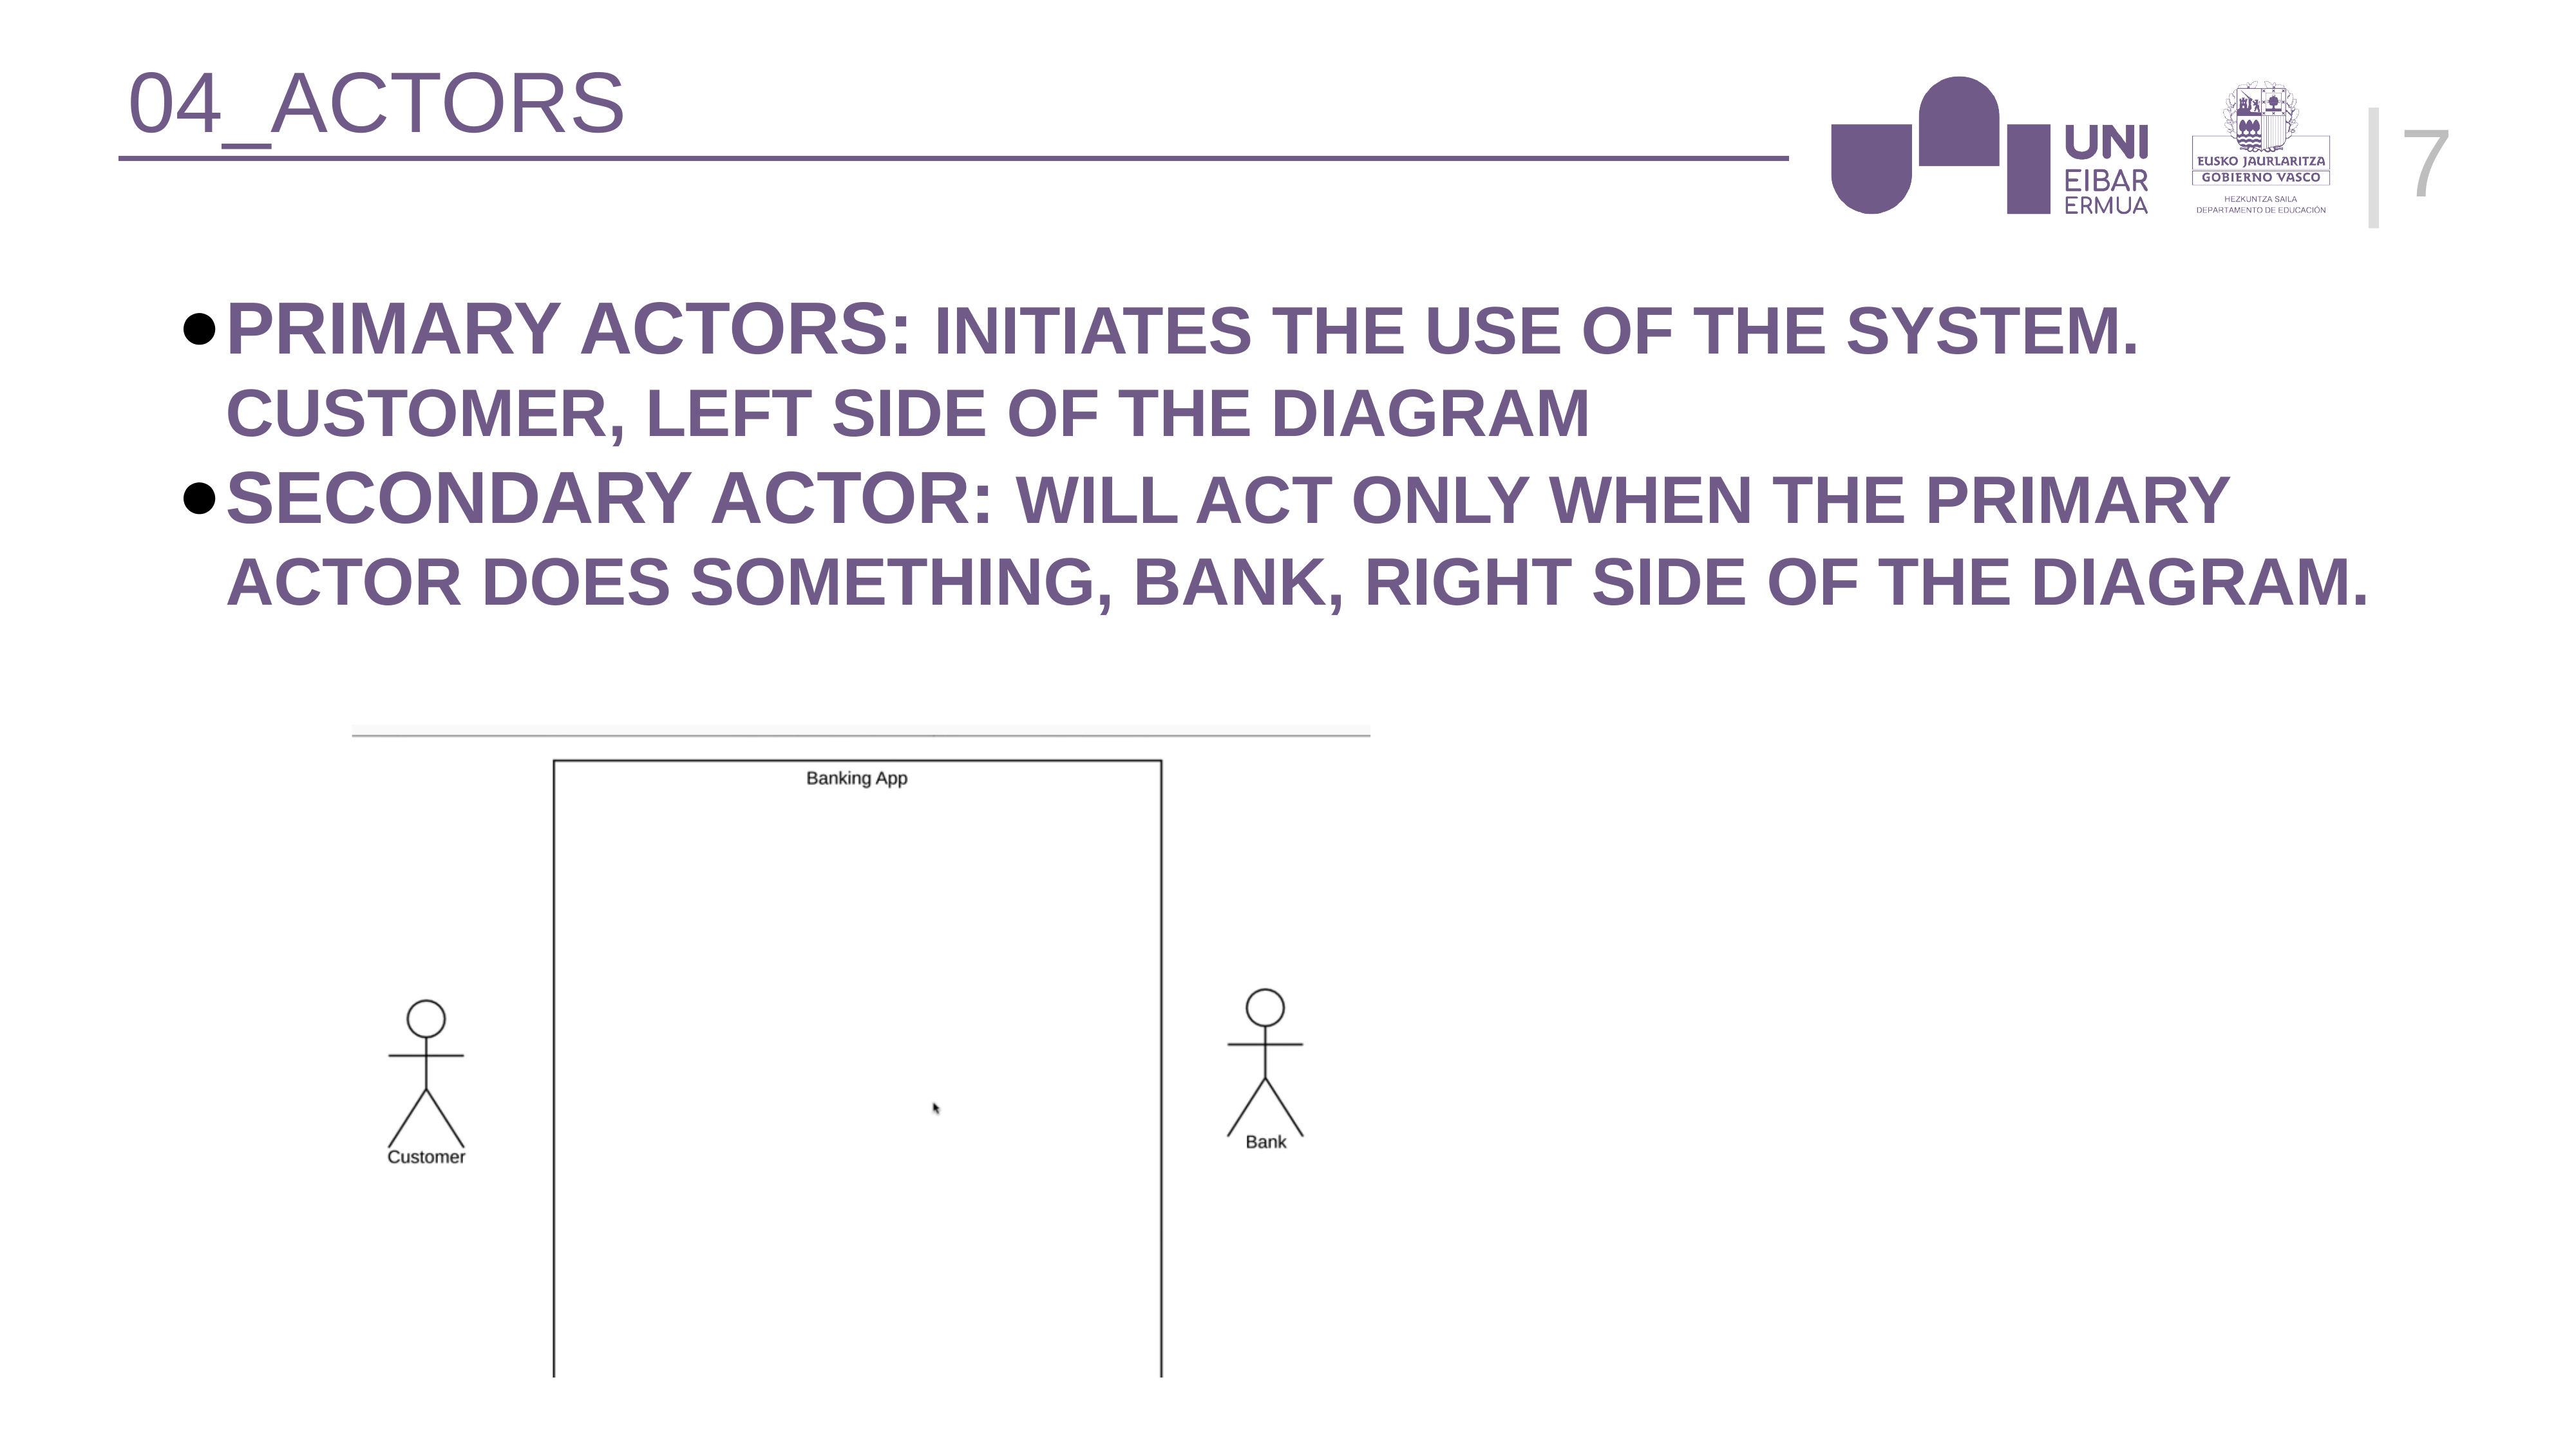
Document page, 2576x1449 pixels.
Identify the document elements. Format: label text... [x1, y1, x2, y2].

slide_number ‹#› [2389, 95, 2465, 222]
text_box 04_ACTORS [118, 36, 2190, 153]
text_box PRIMARY ACTORS: INITIATES THE USE OF THE SYSTEM. CUSTOMER, LEFT SIDE OF THE DIAGRAM SECONDARY ACTOR: WILL ACT ONLY WHEN THE PRIMARY ACTOR DOES SOMETHING, BANK, RIGHT SIDE OF THE DIAGRAM. [167, 270, 2465, 629]
picture [1792, 153, 2187, 229]
picture [352, 724, 1371, 1378]
picture [2189, 75, 2334, 220]
